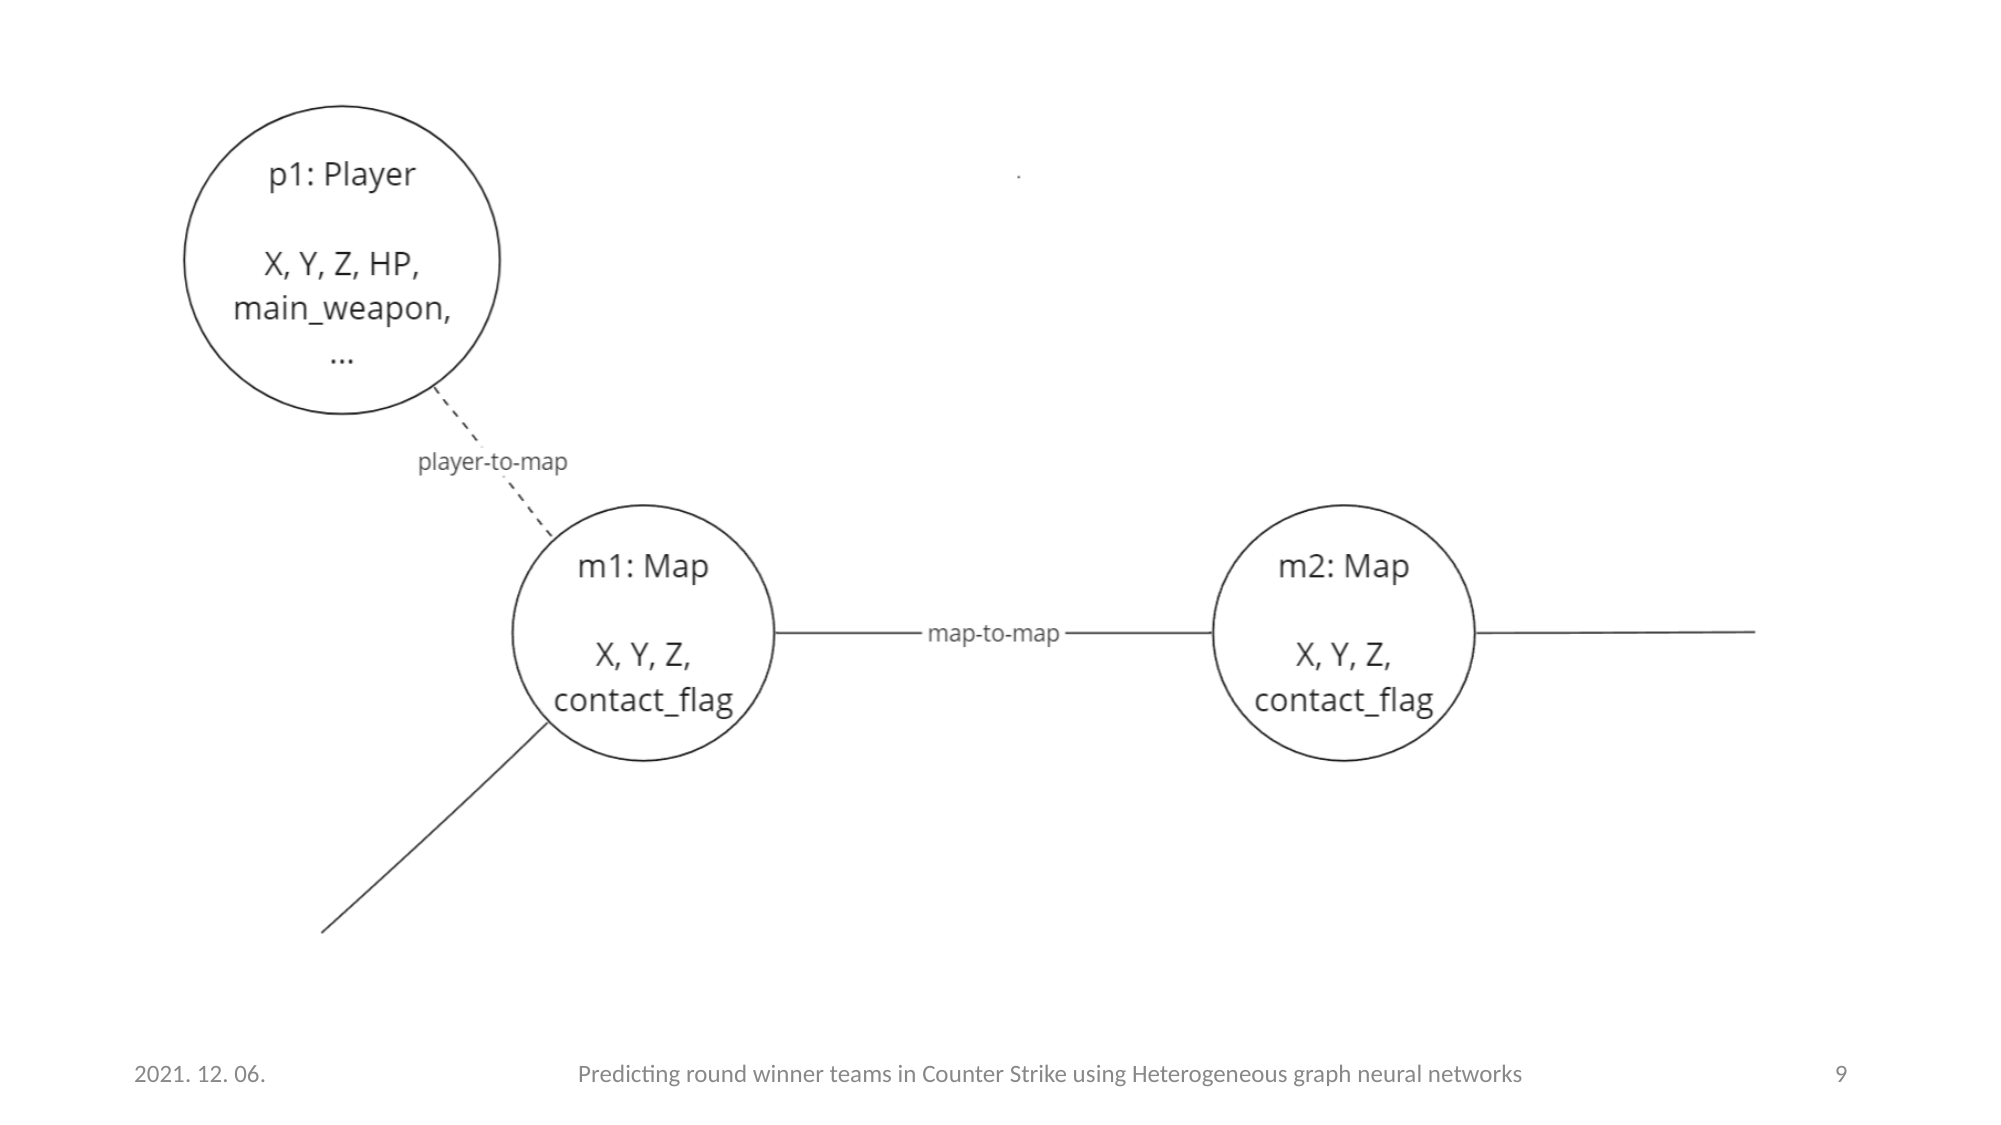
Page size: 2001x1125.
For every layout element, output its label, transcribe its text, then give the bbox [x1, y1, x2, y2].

slide_number ‹#› [1412, 1042, 1863, 1103]
text_box Predicting round winner teams in Counter Strike using Heterogeneous graph neural networks [396, 1042, 1412, 1103]
text_box 2021. 12. 06. [4, 1042, 396, 1103]
picture [132, 35, 1868, 1029]
